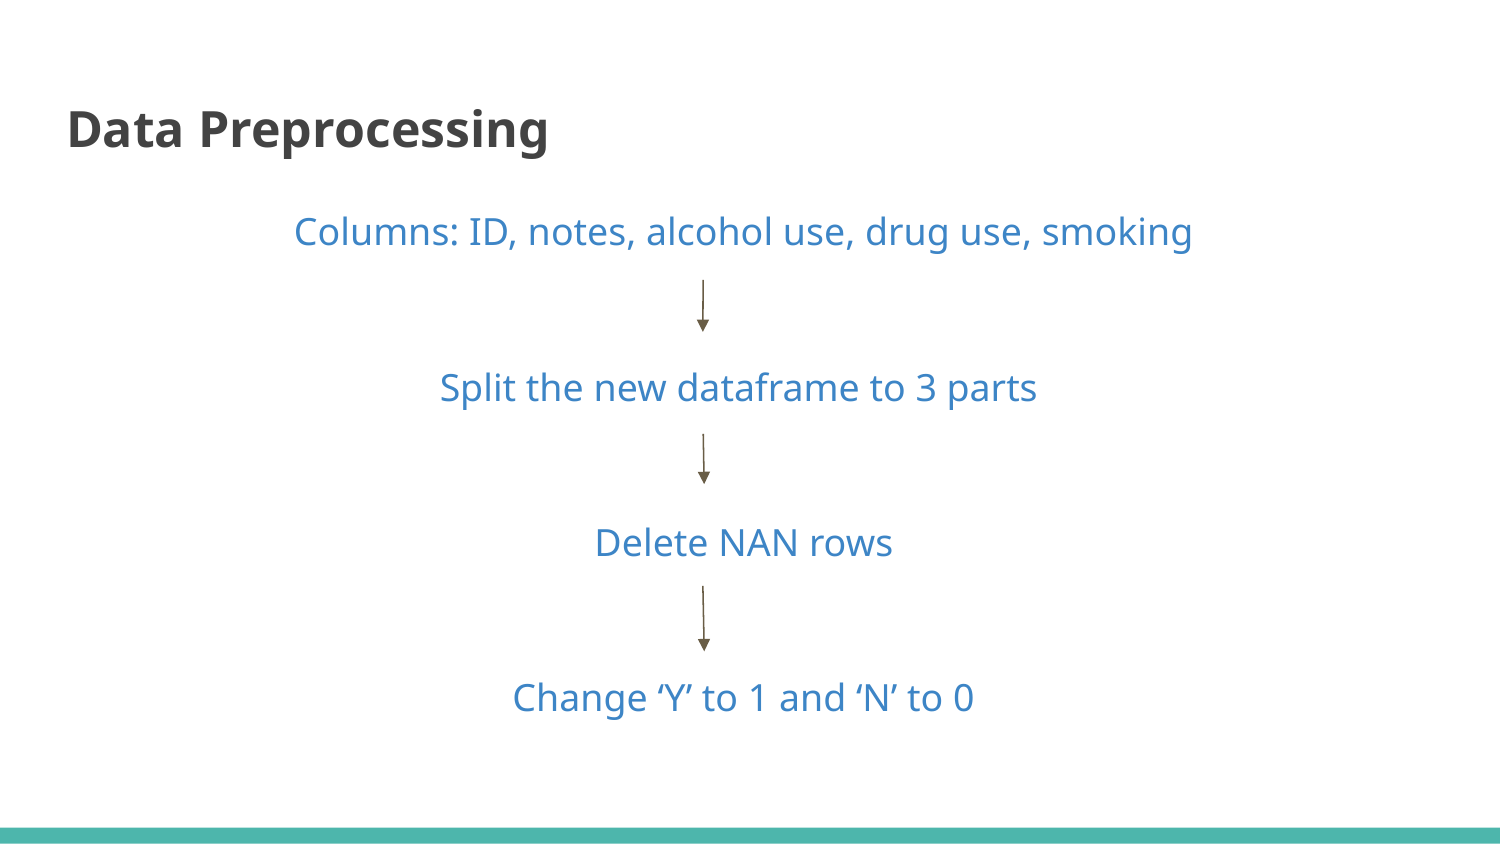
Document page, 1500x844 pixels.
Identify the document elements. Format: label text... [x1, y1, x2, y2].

title Data Preprocessing [51, 72, 1449, 189]
list Columns: ID, notes, alcohol use, drug use, smoking Split the new dataframe to 3 parts Delete NAN rows Change ‘Y’ to 1 and ‘N’ to 0 [57, 186, 1281, 747]
